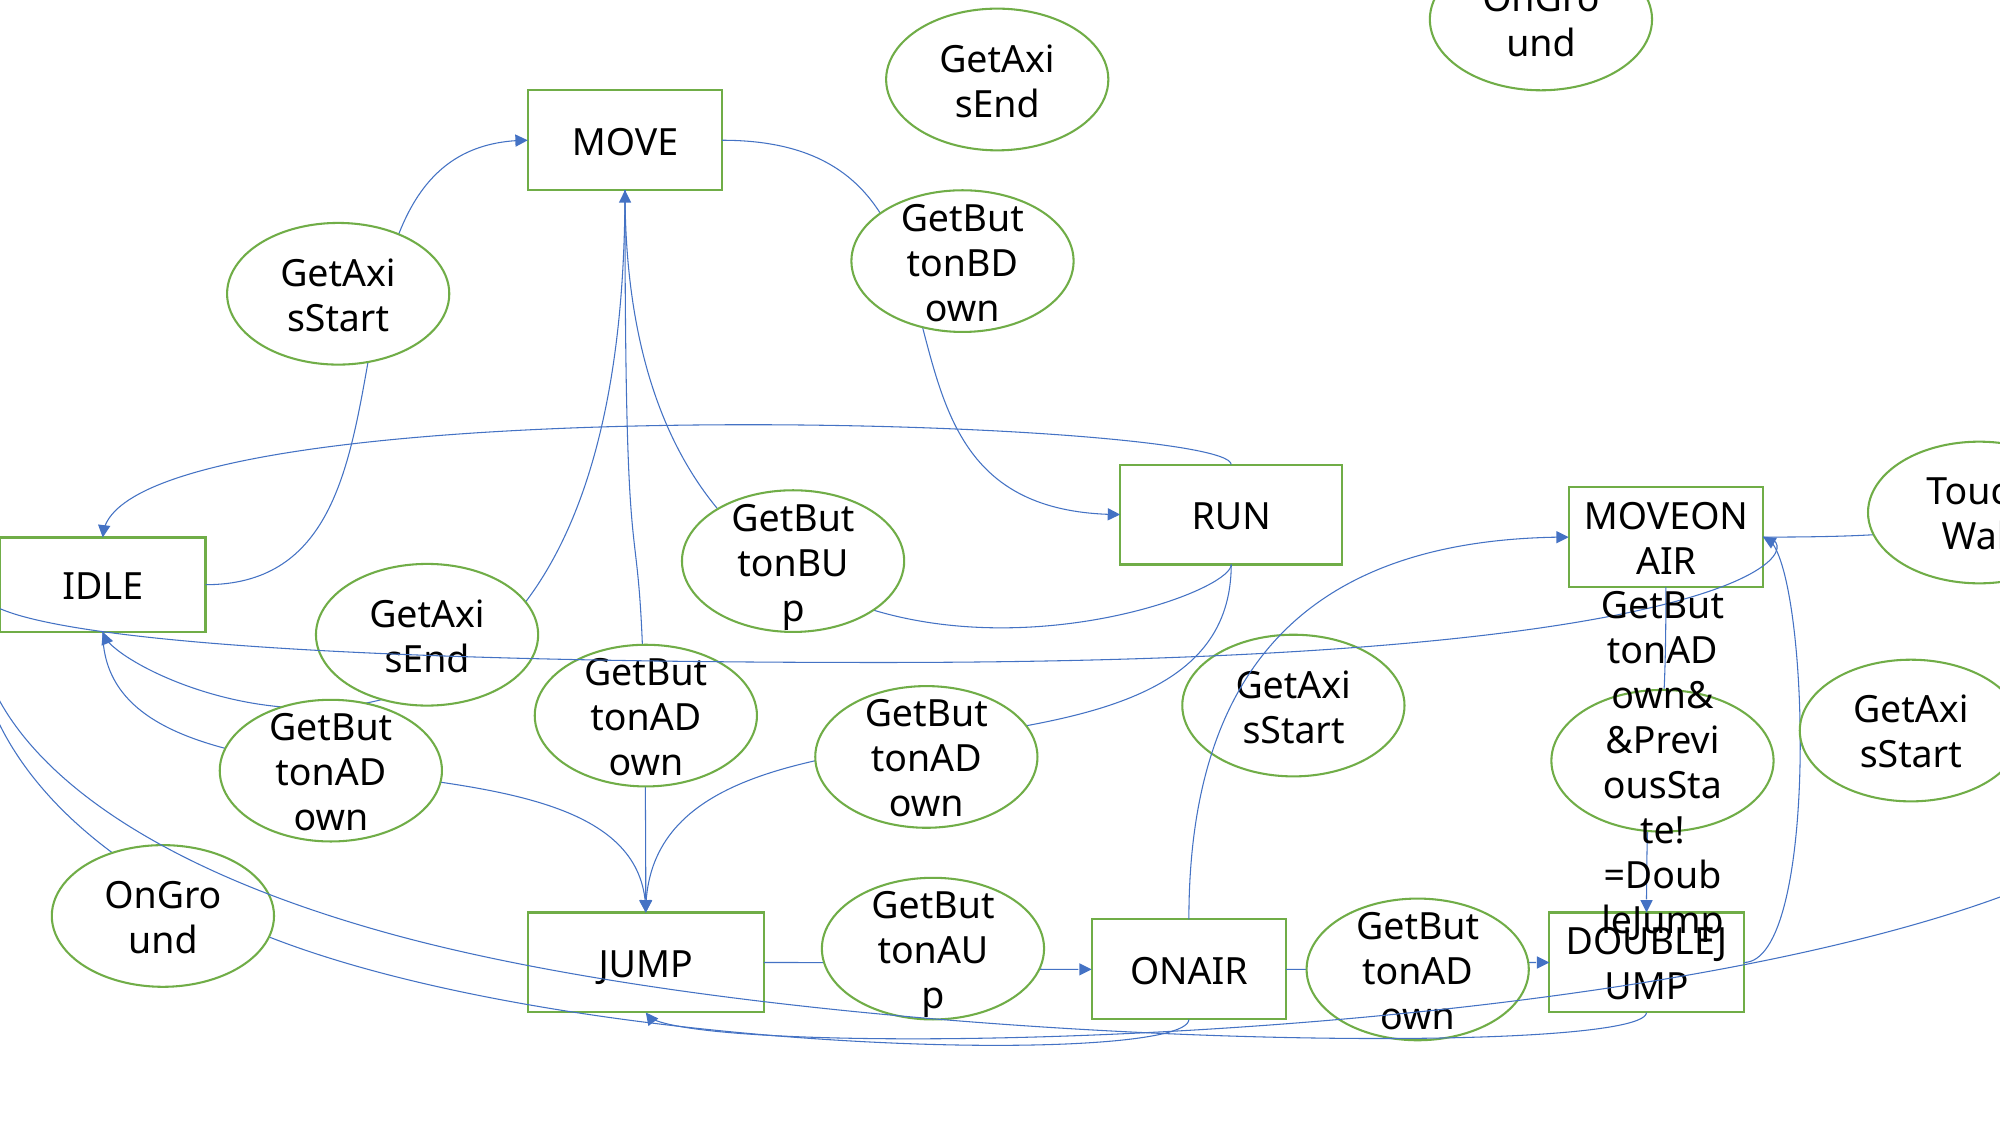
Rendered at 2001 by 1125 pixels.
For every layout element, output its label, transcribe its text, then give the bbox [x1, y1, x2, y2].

text_box OnGround [1428, 0, 1654, 92]
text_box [142, 585, 377, 673]
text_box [142, 149, 585, 537]
text_box GetButtonADown [1328, 1013, 1392, 1019]
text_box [645, 512, 2000, 1013]
text_box TouchWall [1867, 440, 2000, 512]
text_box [205, 140, 528, 149]
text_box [234, 673, 377, 1044]
text_box GetButtonADown [1339, 1013, 1507, 1037]
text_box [1038, 1013, 1113, 1032]
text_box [609, 0, 1038, 1125]
text_box GetButtonADown [218, 734, 234, 807]
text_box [0, 537, 609, 585]
text_box IDLE [0, 585, 142, 633]
text_box MOVEONAIR [1568, 486, 1764, 512]
text_box OnGround [50, 844, 234, 988]
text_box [1038, 74, 1116, 512]
text_box ONAIR [1113, 1013, 1287, 1020]
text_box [377, 207, 609, 537]
text_box RUN [1121, 464, 1343, 512]
text_box MOVE [527, 89, 609, 191]
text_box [1116, 140, 1121, 512]
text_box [377, 585, 609, 1125]
text_box GetAxisEnd [1038, 12, 1110, 74]
